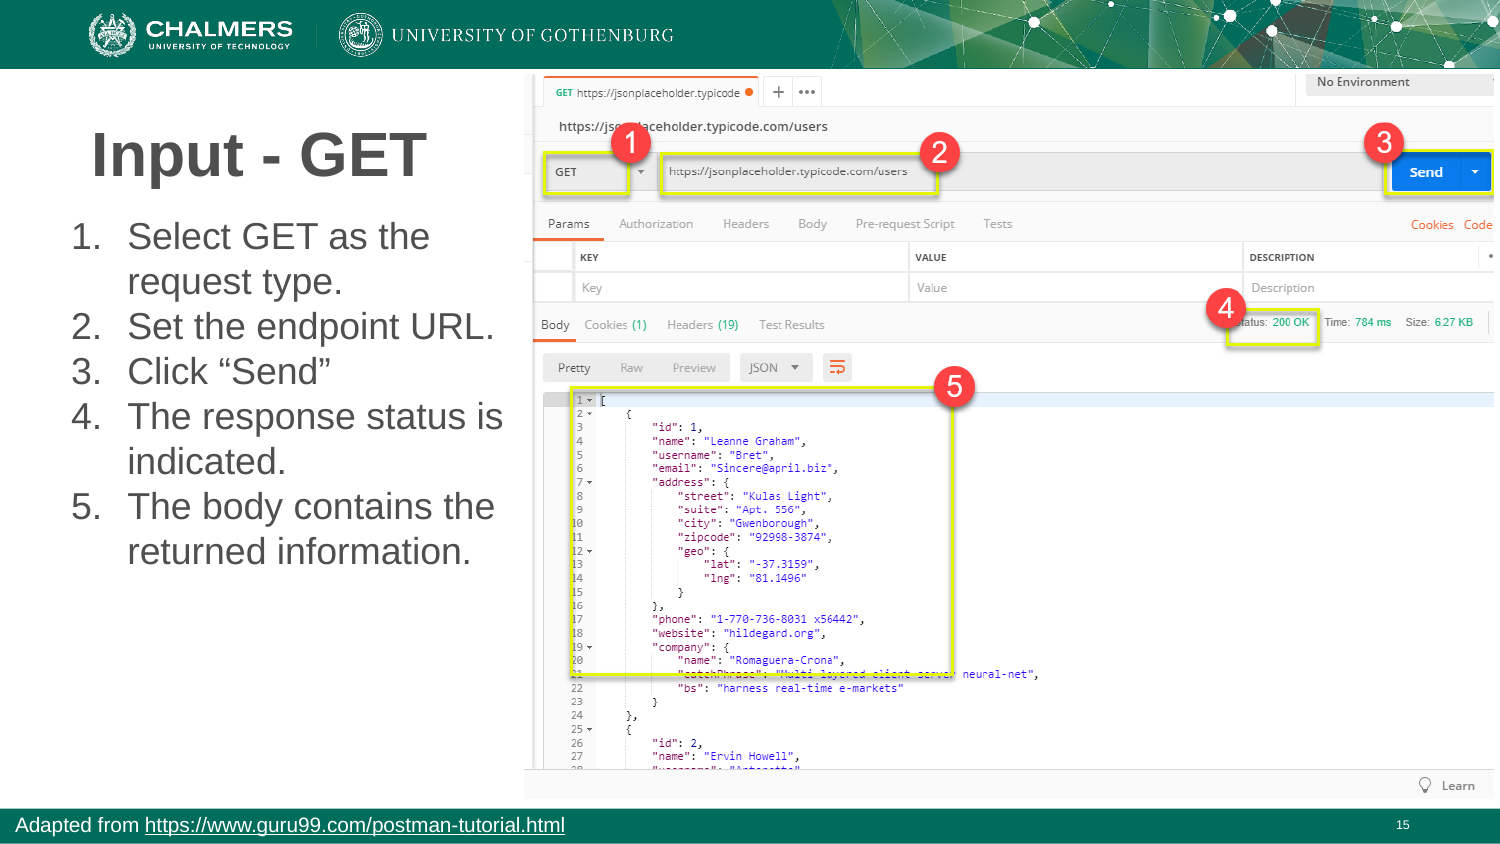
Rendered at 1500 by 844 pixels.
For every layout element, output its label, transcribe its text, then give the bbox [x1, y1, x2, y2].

text_box Adapted from https://www.guru99.com/postman-tutorial.html [0, 798, 643, 844]
text_box Select GET as the request type. Set the endpoint URL. Click “Send” The response status is indicated. The body contains the returned information. [37, 196, 519, 587]
picture [64, 0, 1494, 800]
title Input - GET [76, 100, 519, 196]
picture [759, 0, 1500, 68]
slide_number ‹#› [1074, 809, 1425, 844]
